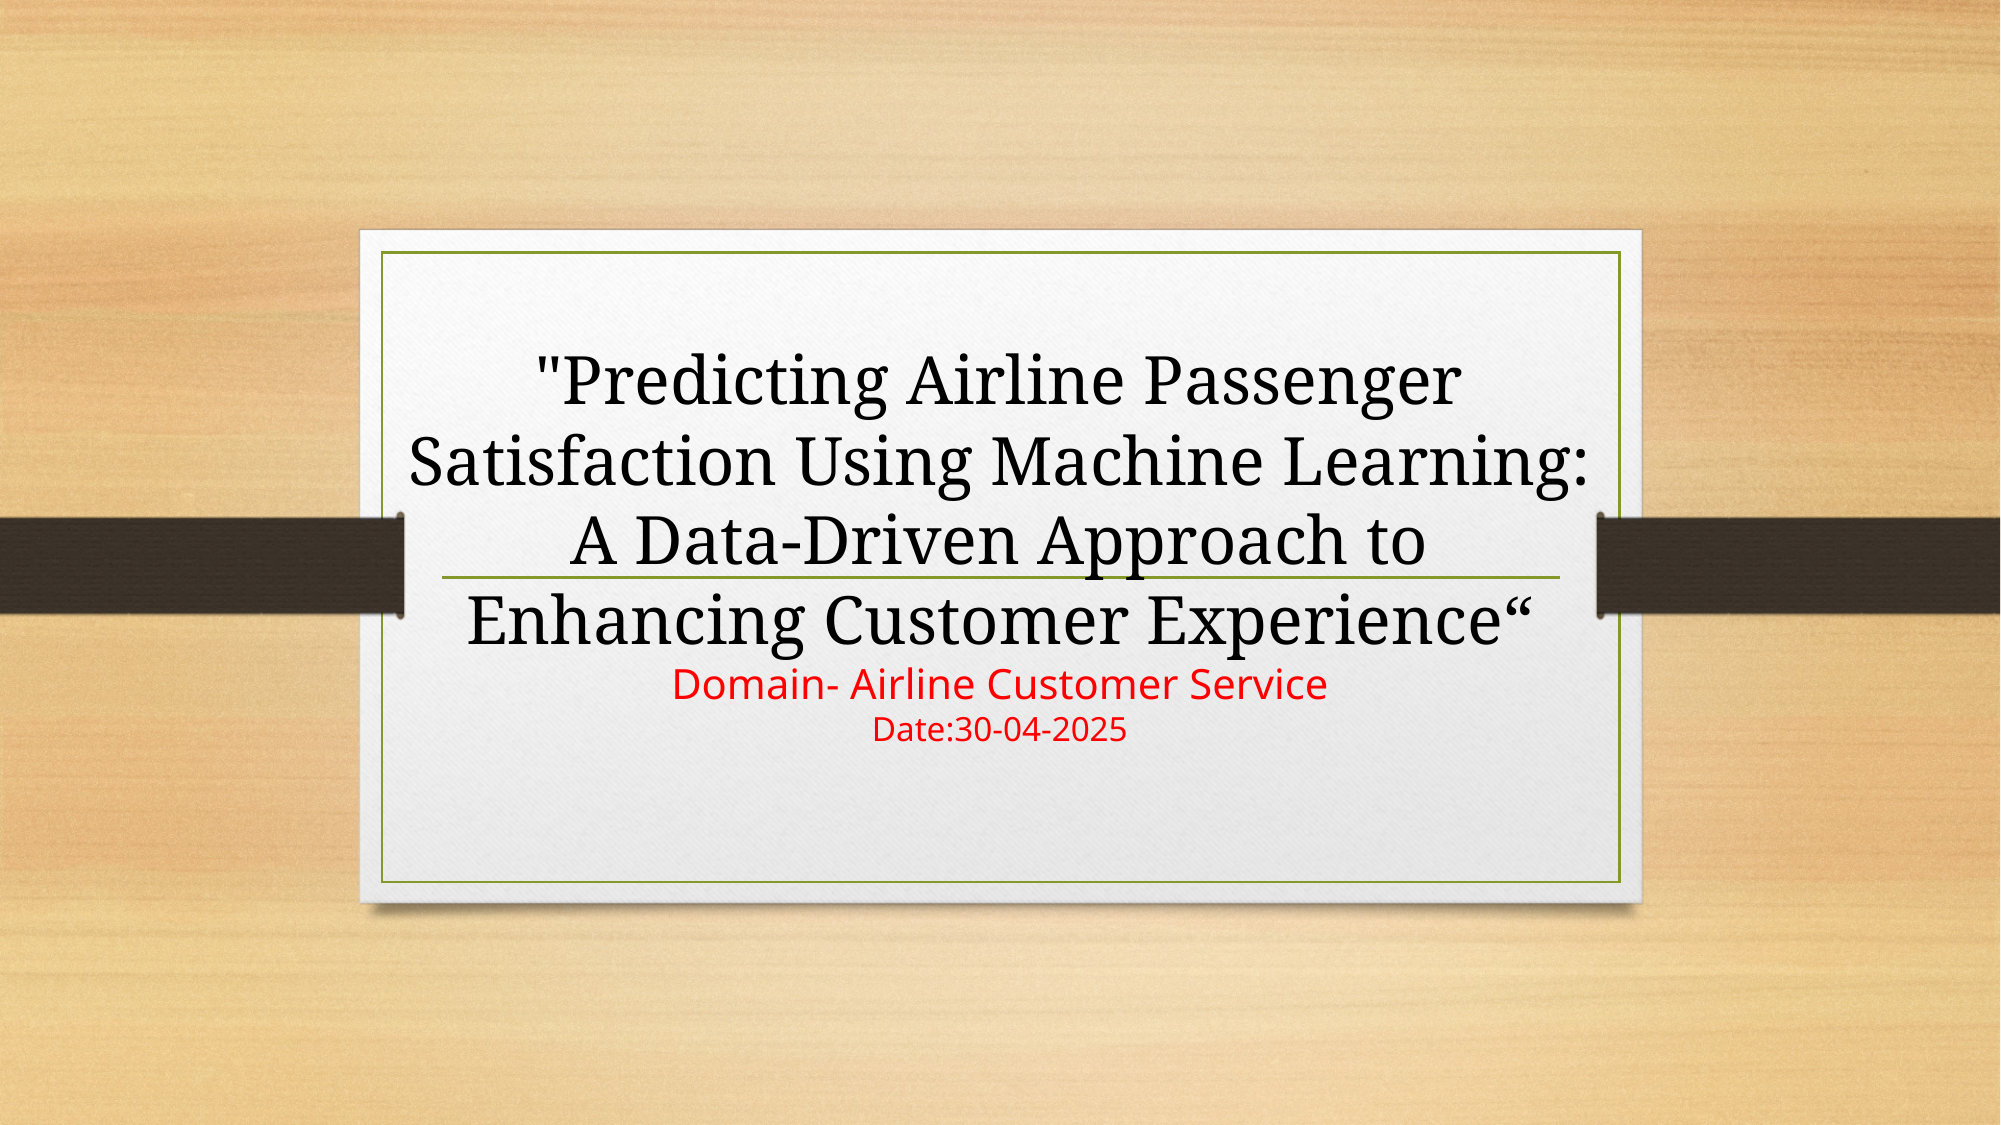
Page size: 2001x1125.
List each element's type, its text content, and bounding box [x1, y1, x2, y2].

text_box "Predicting Airline Passenger Satisfaction Using Machine Learning: A Data-Driven Approach to Enhancing Customer Experience“ Domain- Airline Customer Service Date:30-04-2025 [392, 330, 1608, 756]
picture [0, 0, 2001, 1125]
